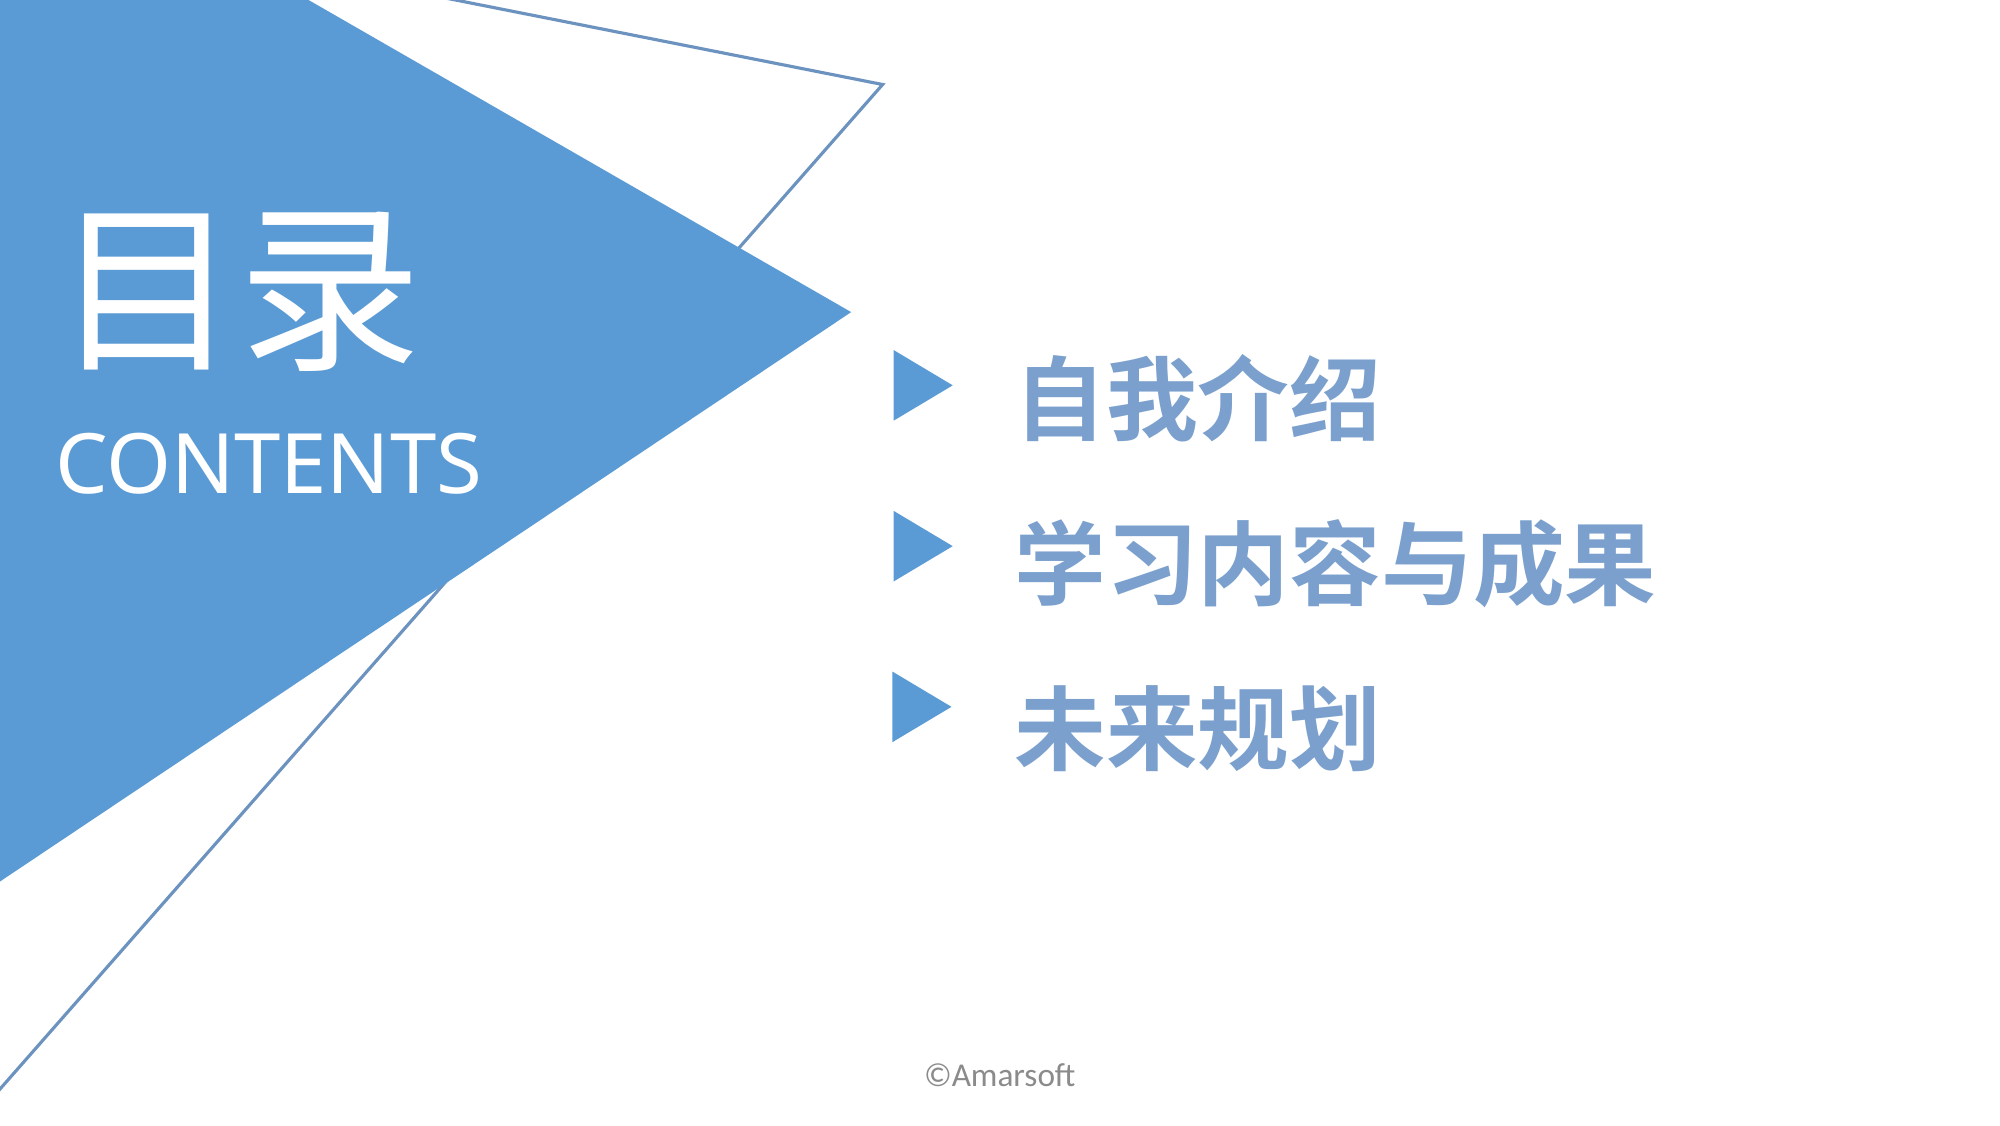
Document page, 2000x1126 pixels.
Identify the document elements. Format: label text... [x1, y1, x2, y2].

text_box [892, 671, 952, 743]
text_box [893, 350, 953, 421]
text_box 自我介绍 学习内容与成果 未来规划 [999, 279, 1922, 789]
text_box [893, 510, 953, 582]
footer ©Amarsoft [683, 1042, 1317, 1103]
